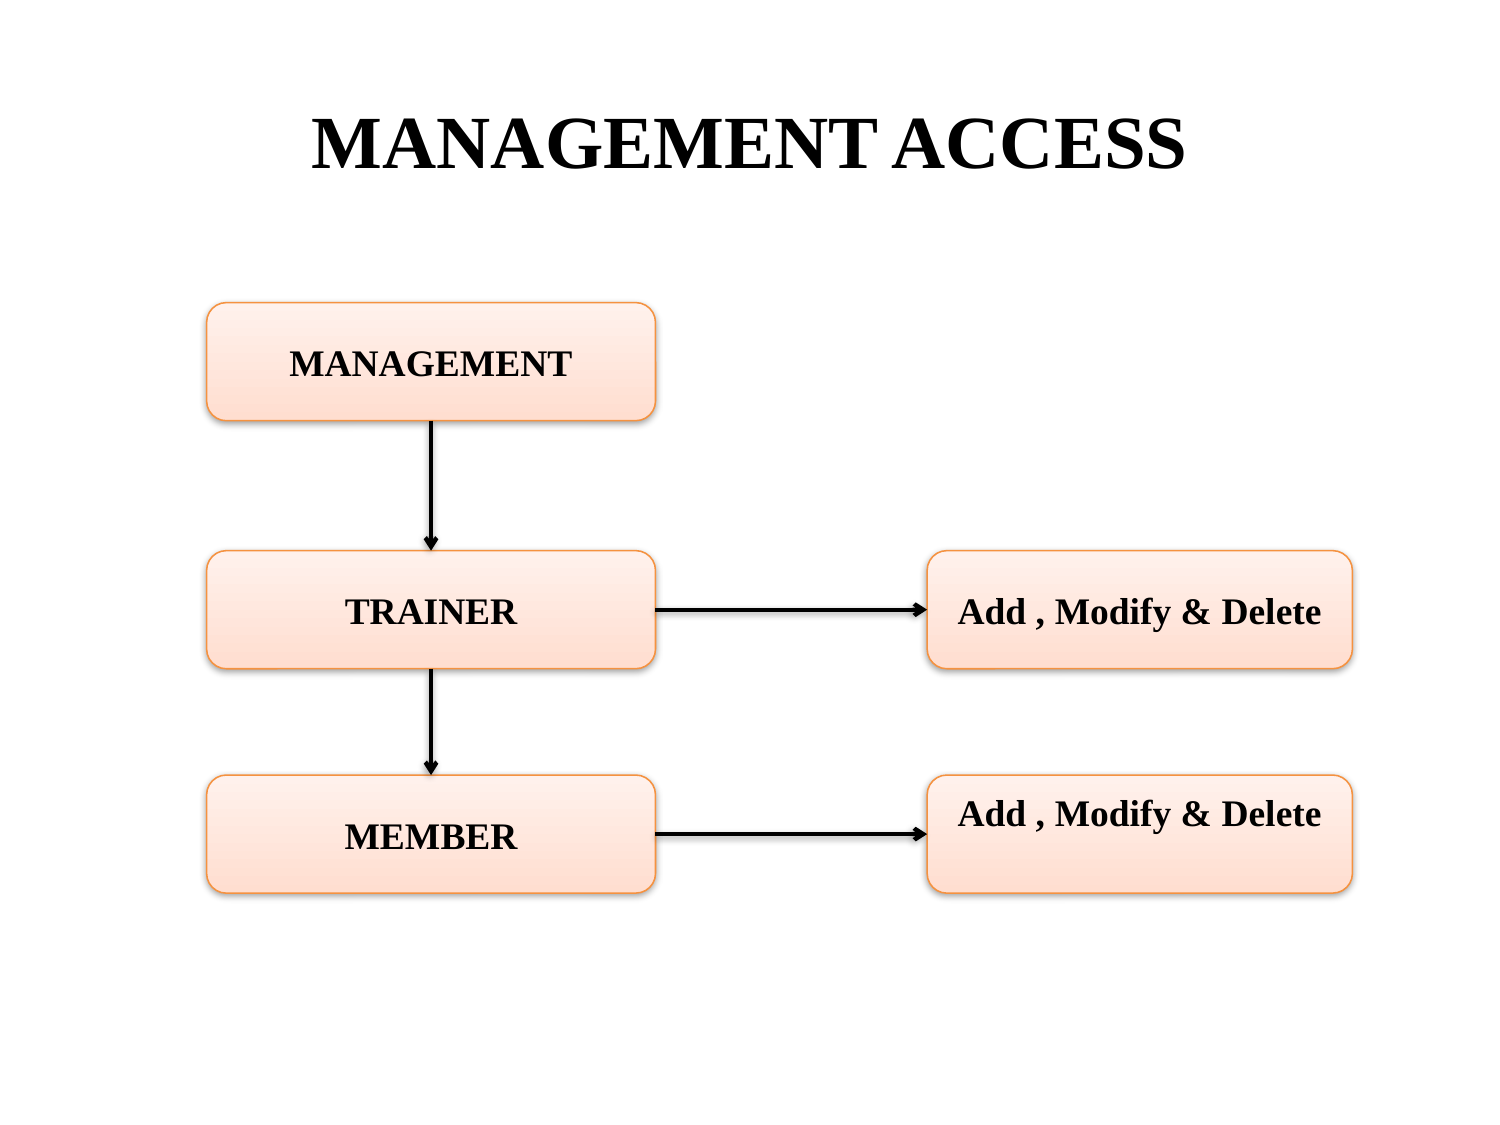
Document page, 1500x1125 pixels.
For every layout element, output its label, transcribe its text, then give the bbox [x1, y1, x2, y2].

text_box MEMBER [205, 774, 657, 894]
text_box Add , Modify & Delete [926, 774, 1354, 894]
title MANAGEMENT ACCESS [75, 45, 1425, 233]
text_box MANAGEMENT [205, 301, 657, 422]
text_box TRAINER [205, 549, 657, 670]
text_box Add , Modify & Delete [926, 549, 1354, 670]
